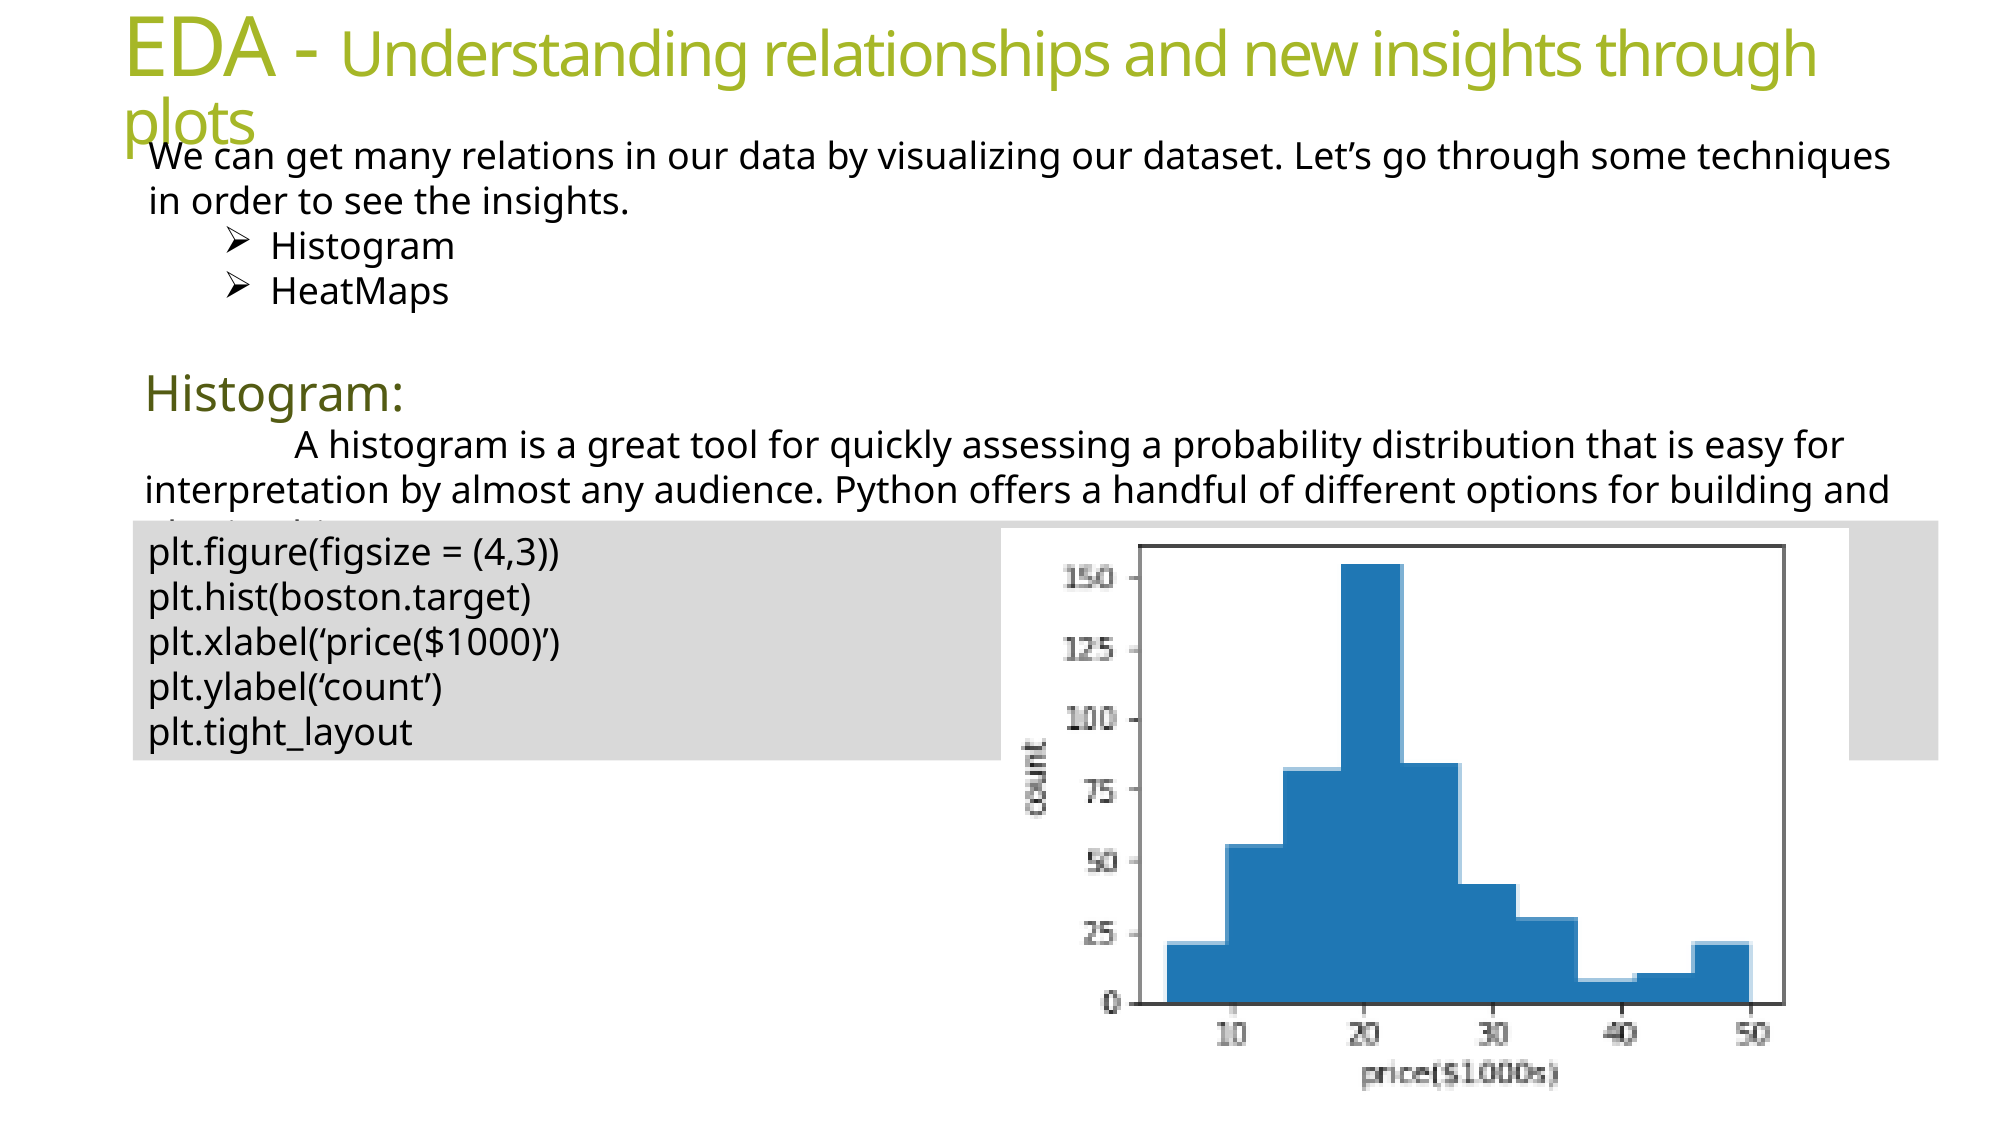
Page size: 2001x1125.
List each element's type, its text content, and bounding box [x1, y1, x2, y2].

text_box Histogram: A histogram is a great tool for quickly assessing a probability distribution that is easy for interpretation by almost any audience. Python offers a handful of different options for building and plotting histograms. [129, 354, 1928, 564]
picture [1000, 528, 1849, 1125]
text_box We can get many relations in our data by visualizing our dataset. Let’s go through some techniques in order to see the insights. Histogram HeatMaps [133, 124, 1932, 320]
title EDA - Understanding relationships and new insights through plots [107, 41, 1875, 125]
text_box plt.figure(figsize = (4,3)) plt.hist(boston.target) plt.xlabel(‘price($1000)’) plt.ylabel(‘count’) plt.tight_layout [132, 520, 1939, 761]
